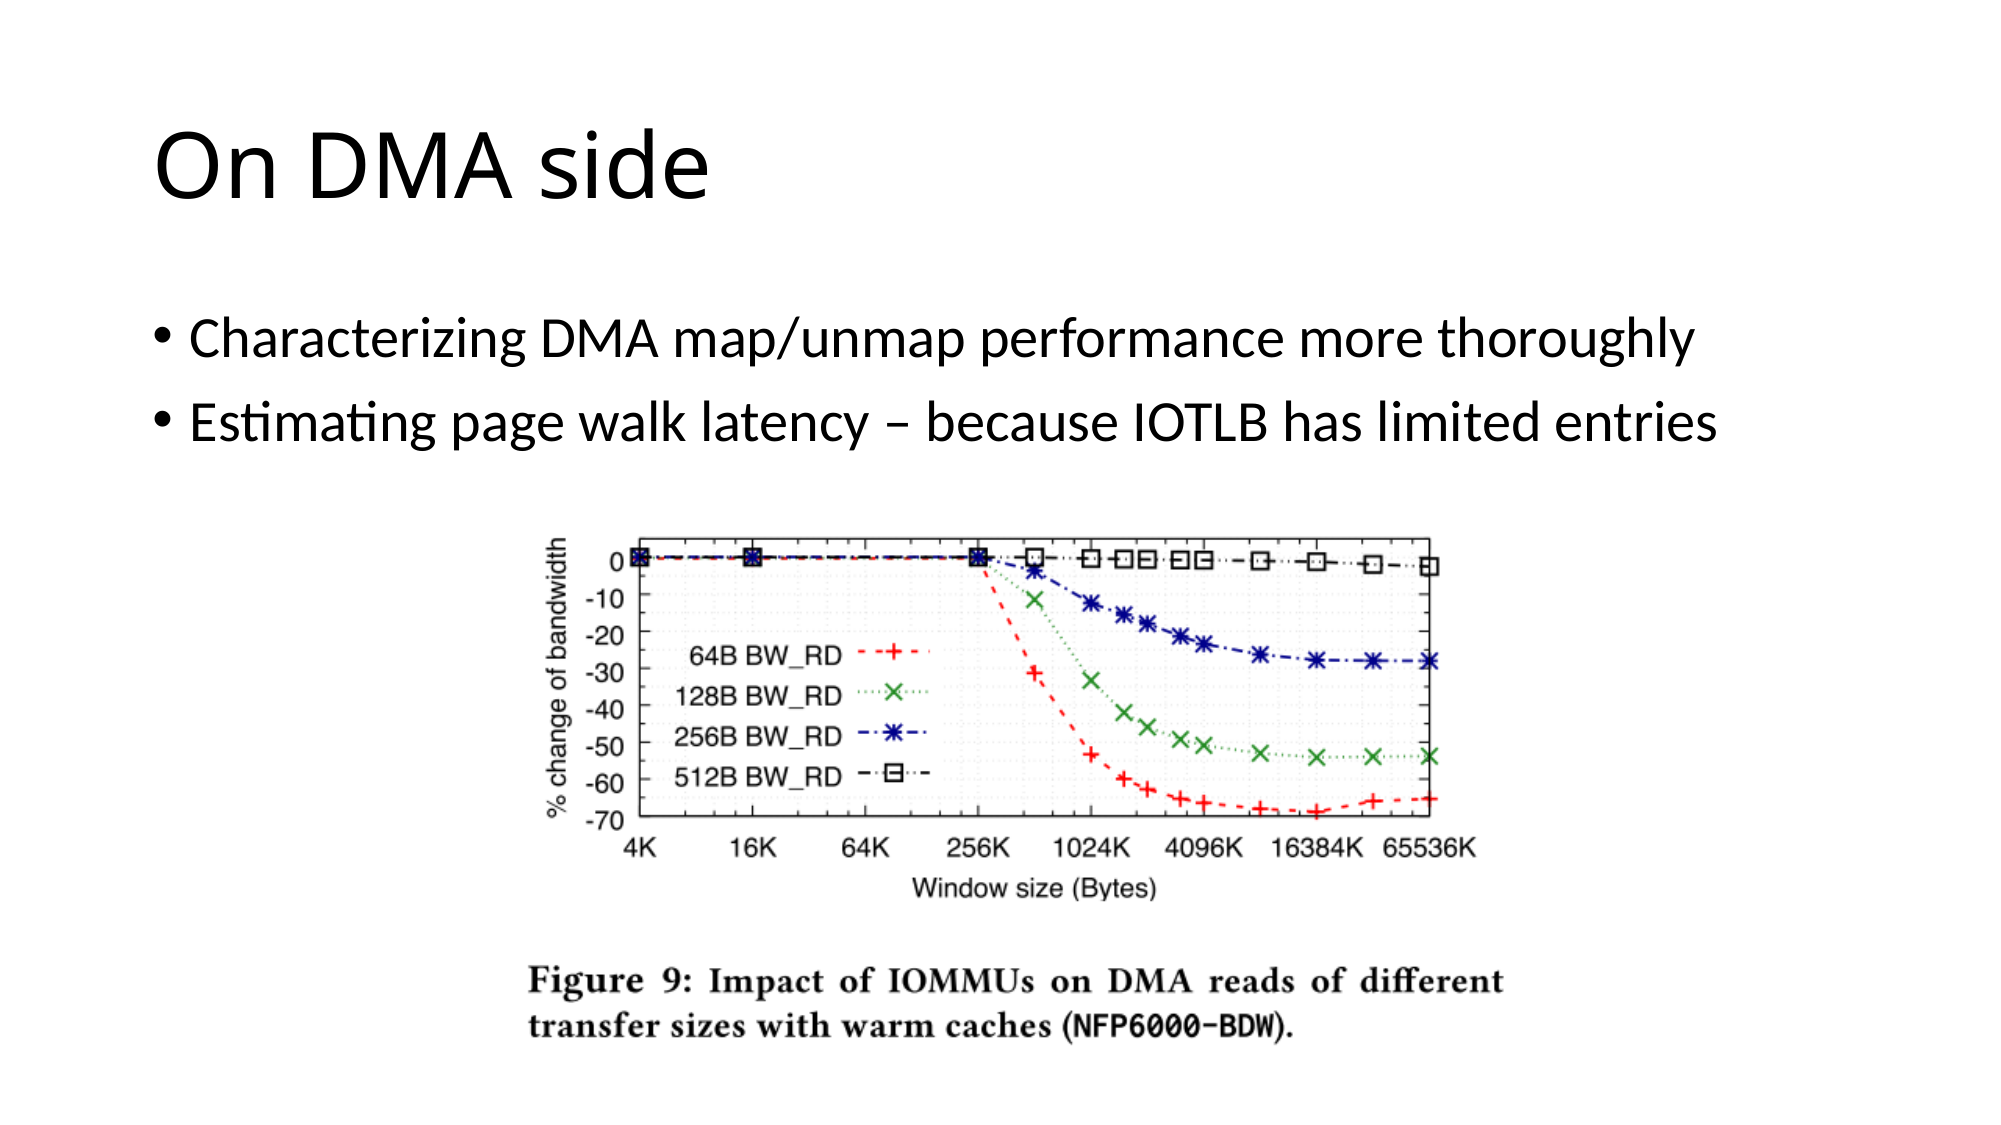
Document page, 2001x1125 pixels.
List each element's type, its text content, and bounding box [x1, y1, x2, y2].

list Characterizing DMA map/unmap performance more thoroughly Estimating page walk latency – because IOTLB has limited entries [137, 299, 1850, 1014]
title On DMA side [137, 59, 1863, 278]
picture [494, 515, 1543, 1101]
